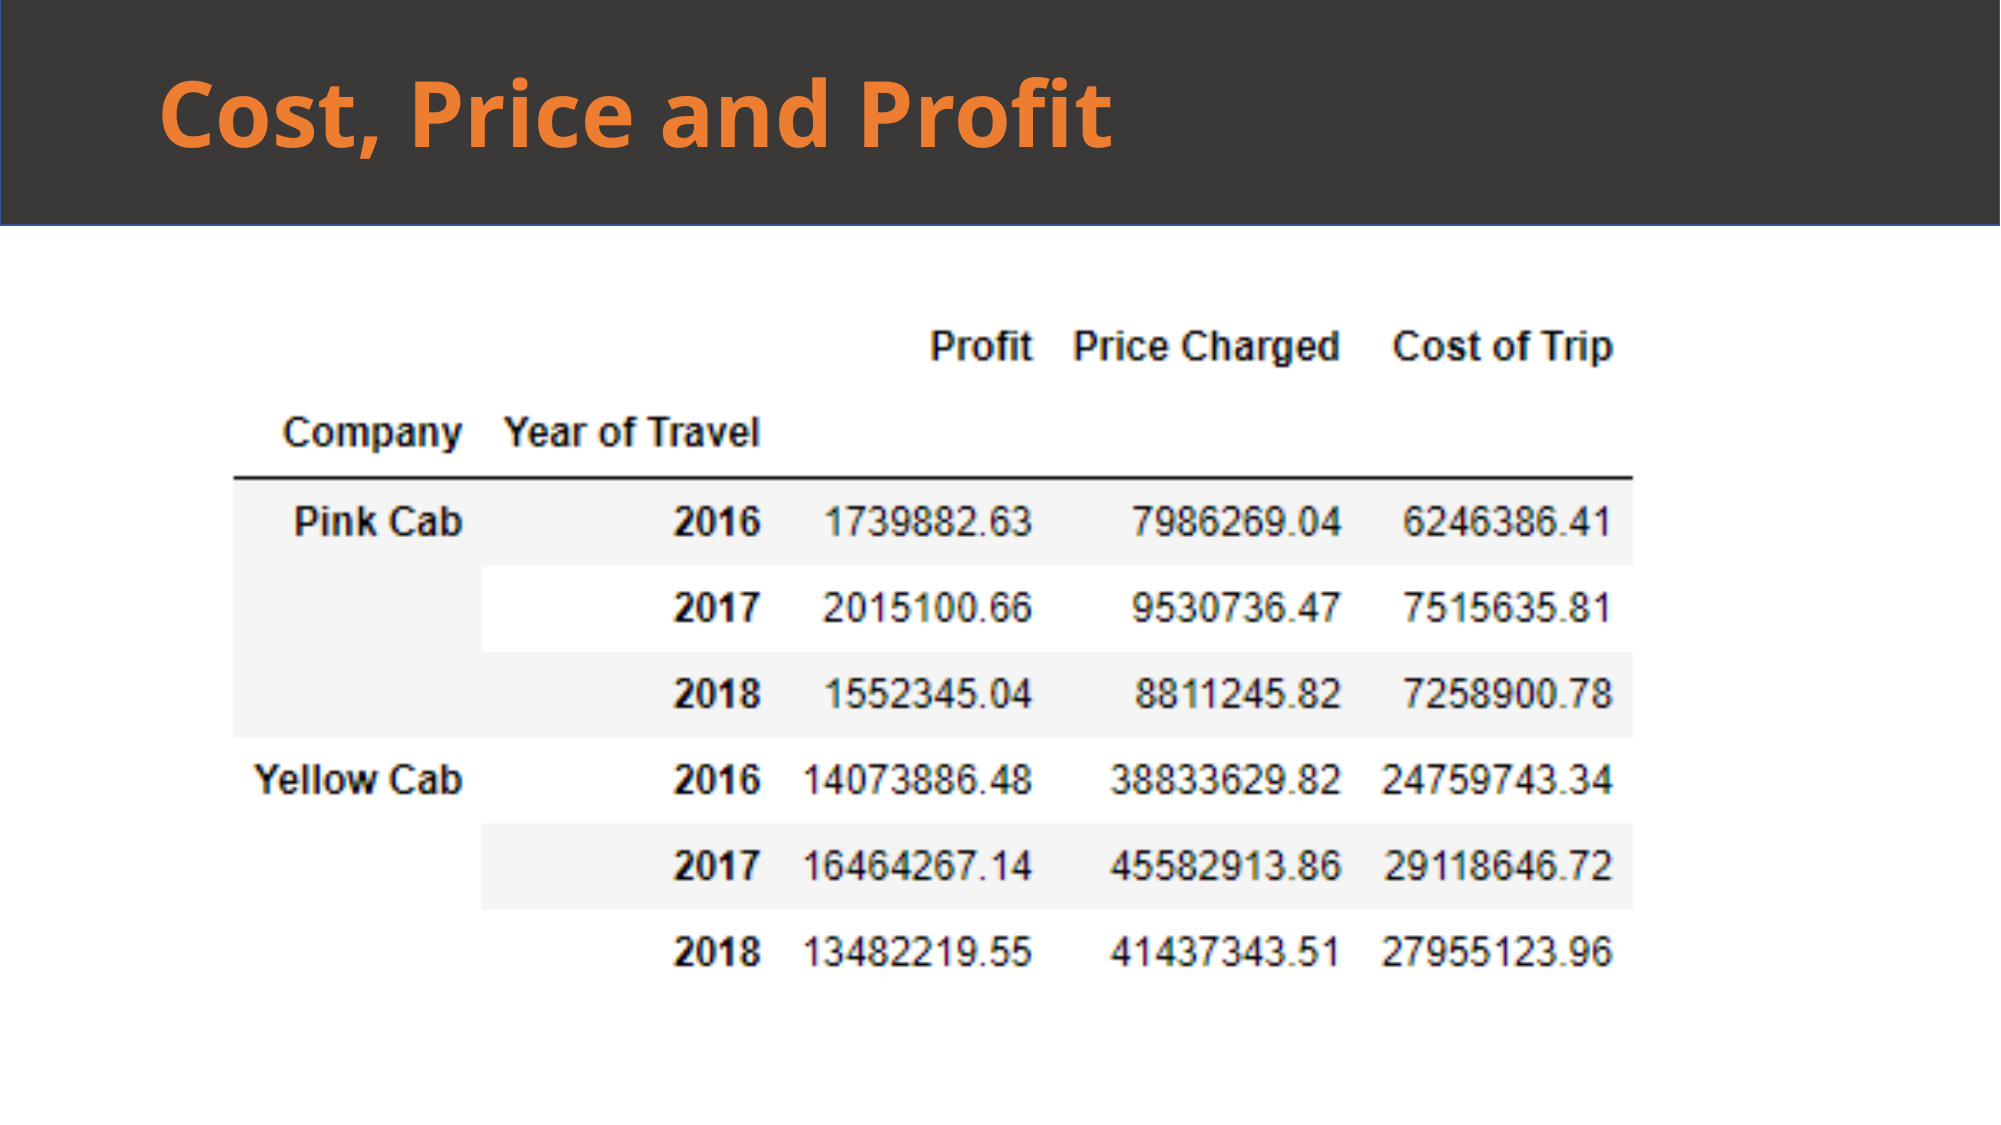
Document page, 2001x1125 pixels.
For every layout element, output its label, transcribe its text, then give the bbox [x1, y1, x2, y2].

picture [205, 302, 1677, 997]
text_box Cost, Price and Profit [0, 0, 2000, 226]
